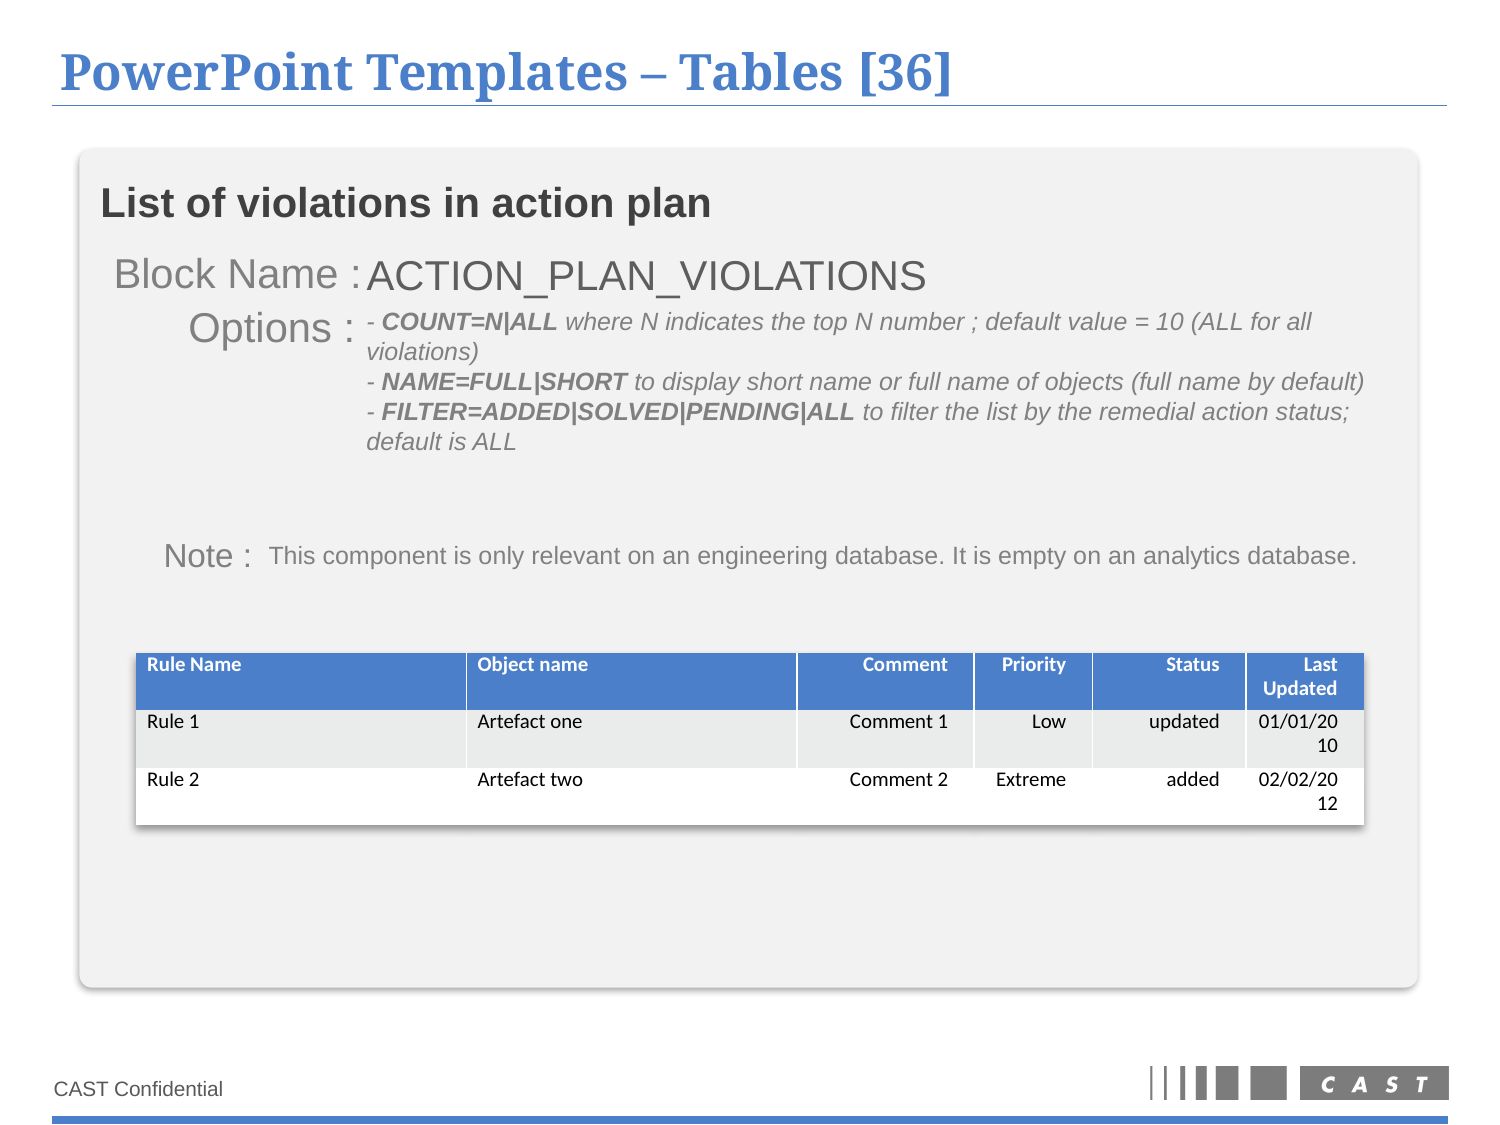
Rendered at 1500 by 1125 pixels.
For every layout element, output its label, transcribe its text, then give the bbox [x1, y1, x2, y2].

table_cell added [1093, 768, 1245, 825]
title PowerPoint Templates – Tables [36] [52, 38, 1448, 102]
picture [1149, 1066, 1450, 1100]
text_box - COUNT=N|ALL where N indicates the top N number ; default value = 10 (ALL for all violations) - NAME=FULL|SHORT to display short name or full name of objects (full name by default) - FILTER=ADDED|SOLVED|PENDING|ALL to filter the list by the remedial action status; default is ALL [351, 298, 1422, 463]
text_box Options : [173, 293, 371, 359]
table_cell Artefact one [467, 710, 796, 768]
table_cell 01/01/2010 [1247, 710, 1364, 768]
table_cell updated [1093, 710, 1245, 768]
text_box Note : [148, 527, 267, 582]
text_box Block Name : [98, 239, 377, 304]
table_header Object name [467, 653, 796, 710]
table_header Status [1093, 653, 1245, 710]
table_cell Rule 1 [136, 710, 466, 768]
table_cell Rule 2 [136, 768, 466, 825]
table_cell 02/02/2012 [1247, 768, 1364, 825]
table_cell Extreme [975, 768, 1092, 825]
table_cell Comment 1 [798, 710, 973, 768]
text_box This component is only relevant on an engineering database. It is empty on an analytics database. [267, 532, 1401, 578]
table_cell Comment 2 [798, 768, 973, 825]
table_header Priority [975, 653, 1092, 710]
table_header Last Updated [1247, 653, 1364, 710]
table_cell Low [975, 710, 1092, 768]
text_box List of violations in action plan [70, 168, 1407, 233]
table_header Rule Name [136, 653, 466, 710]
table_cell Artefact two [467, 768, 796, 825]
table_header Comment [798, 653, 973, 710]
text_box ACTION_PLAN_VIOLATIONS [377, 241, 1440, 307]
text_box [78, 148, 1419, 989]
